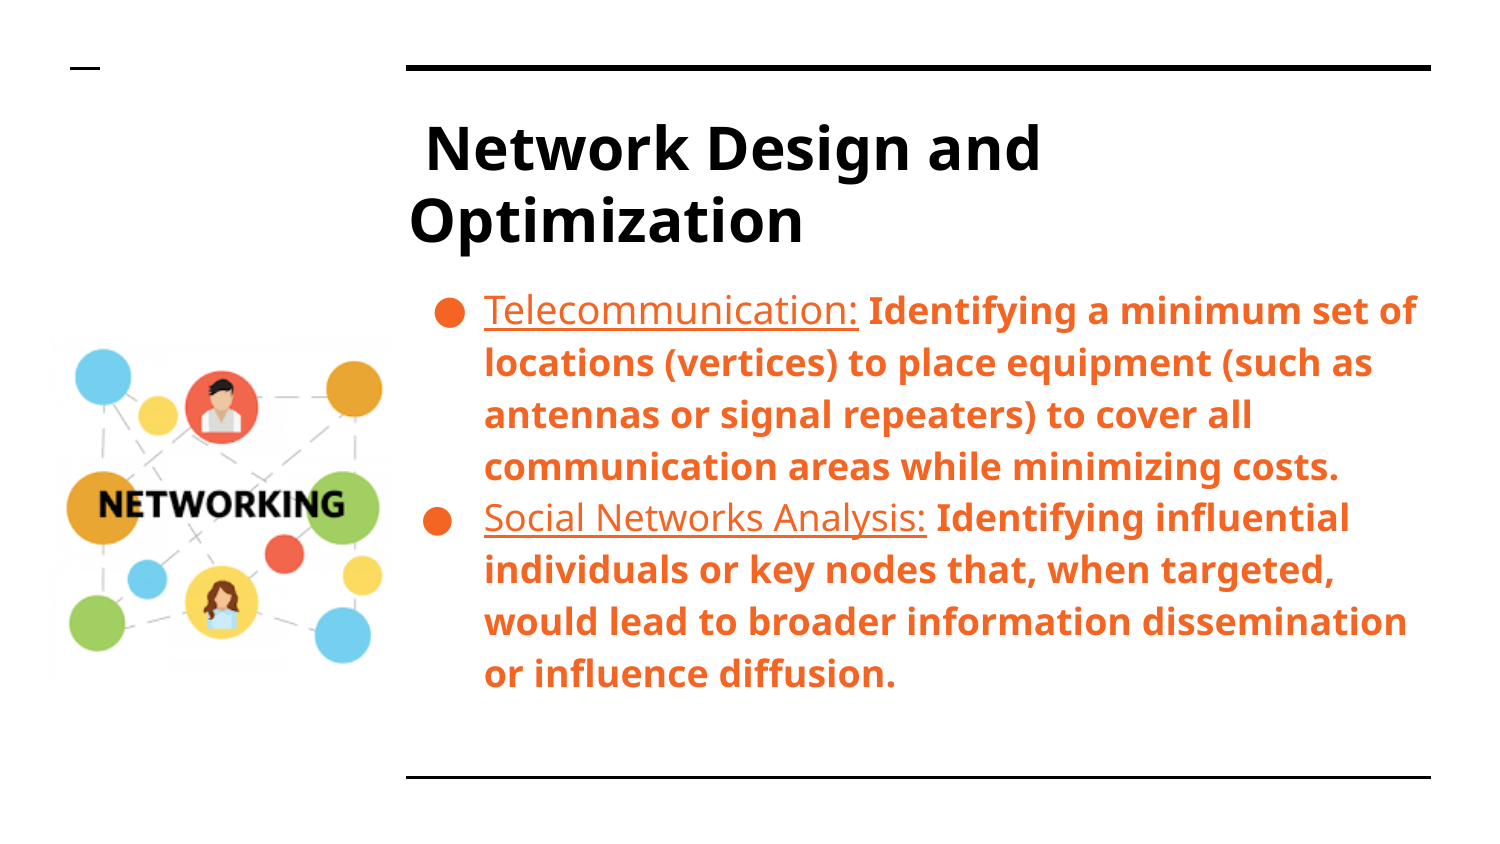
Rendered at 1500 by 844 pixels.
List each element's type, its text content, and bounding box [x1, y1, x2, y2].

picture [49, 337, 394, 682]
list Telecommunication: Identifying a minimum set of locations (vertices) to place equipment (such as antennas or signal repeaters) to cover all communication areas while minimizing costs. Social Networks Analysis: Identifying influential individuals or key nodes that, when targeted, would lead to broader information dissemination or influence diffusion. [393, 262, 1473, 756]
title Network Design and Optimization [393, 94, 1431, 199]
